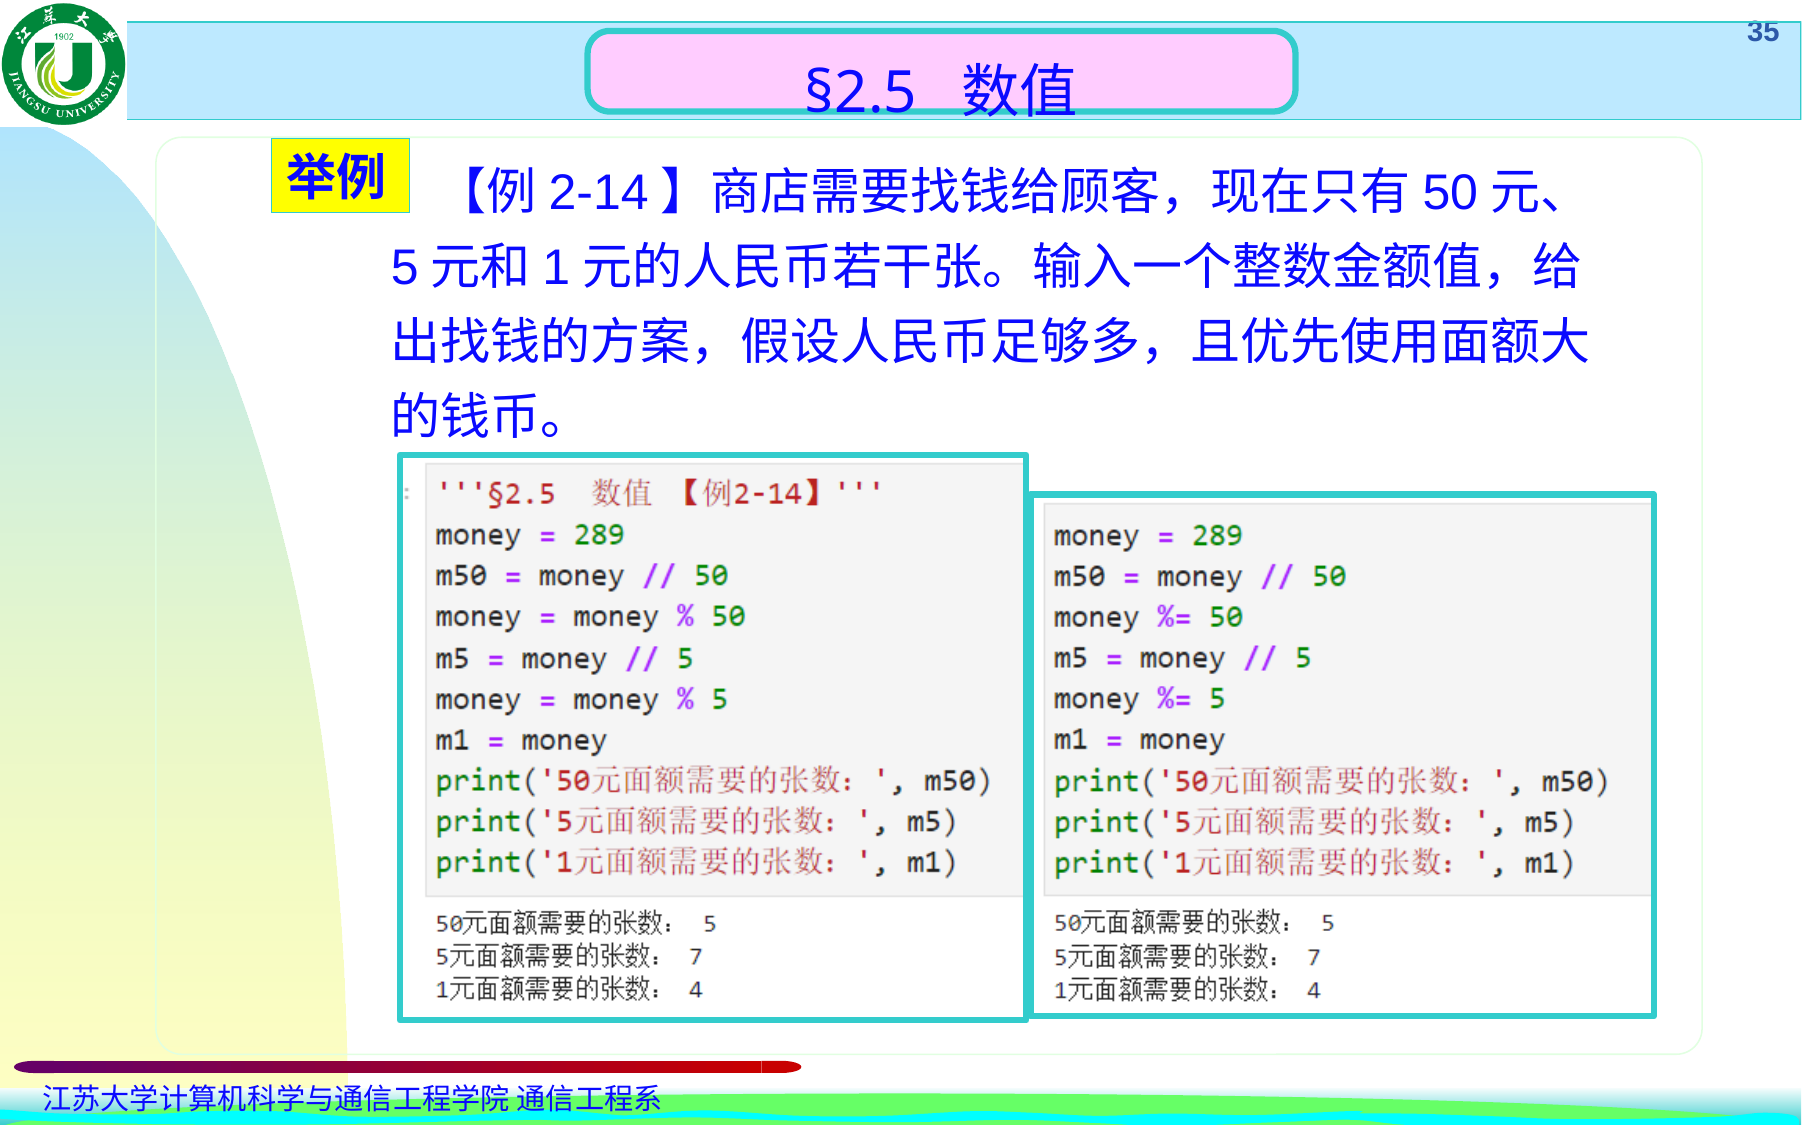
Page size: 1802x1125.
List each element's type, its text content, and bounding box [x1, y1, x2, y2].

picture [1033, 497, 1651, 1014]
text_box 举例 [271, 138, 410, 213]
text_box 【例2-14】商店需要找钱给顾客，现在只有50元、5元和1元的人民币若干张。输入一个整数金额值，给出找钱的方案，假设人民币足够多，且优先使用面额大的钱币。 [376, 137, 1619, 452]
text_box §2.5 数值 [587, 30, 1296, 112]
picture [0, 1, 127, 127]
picture [402, 457, 1024, 1018]
